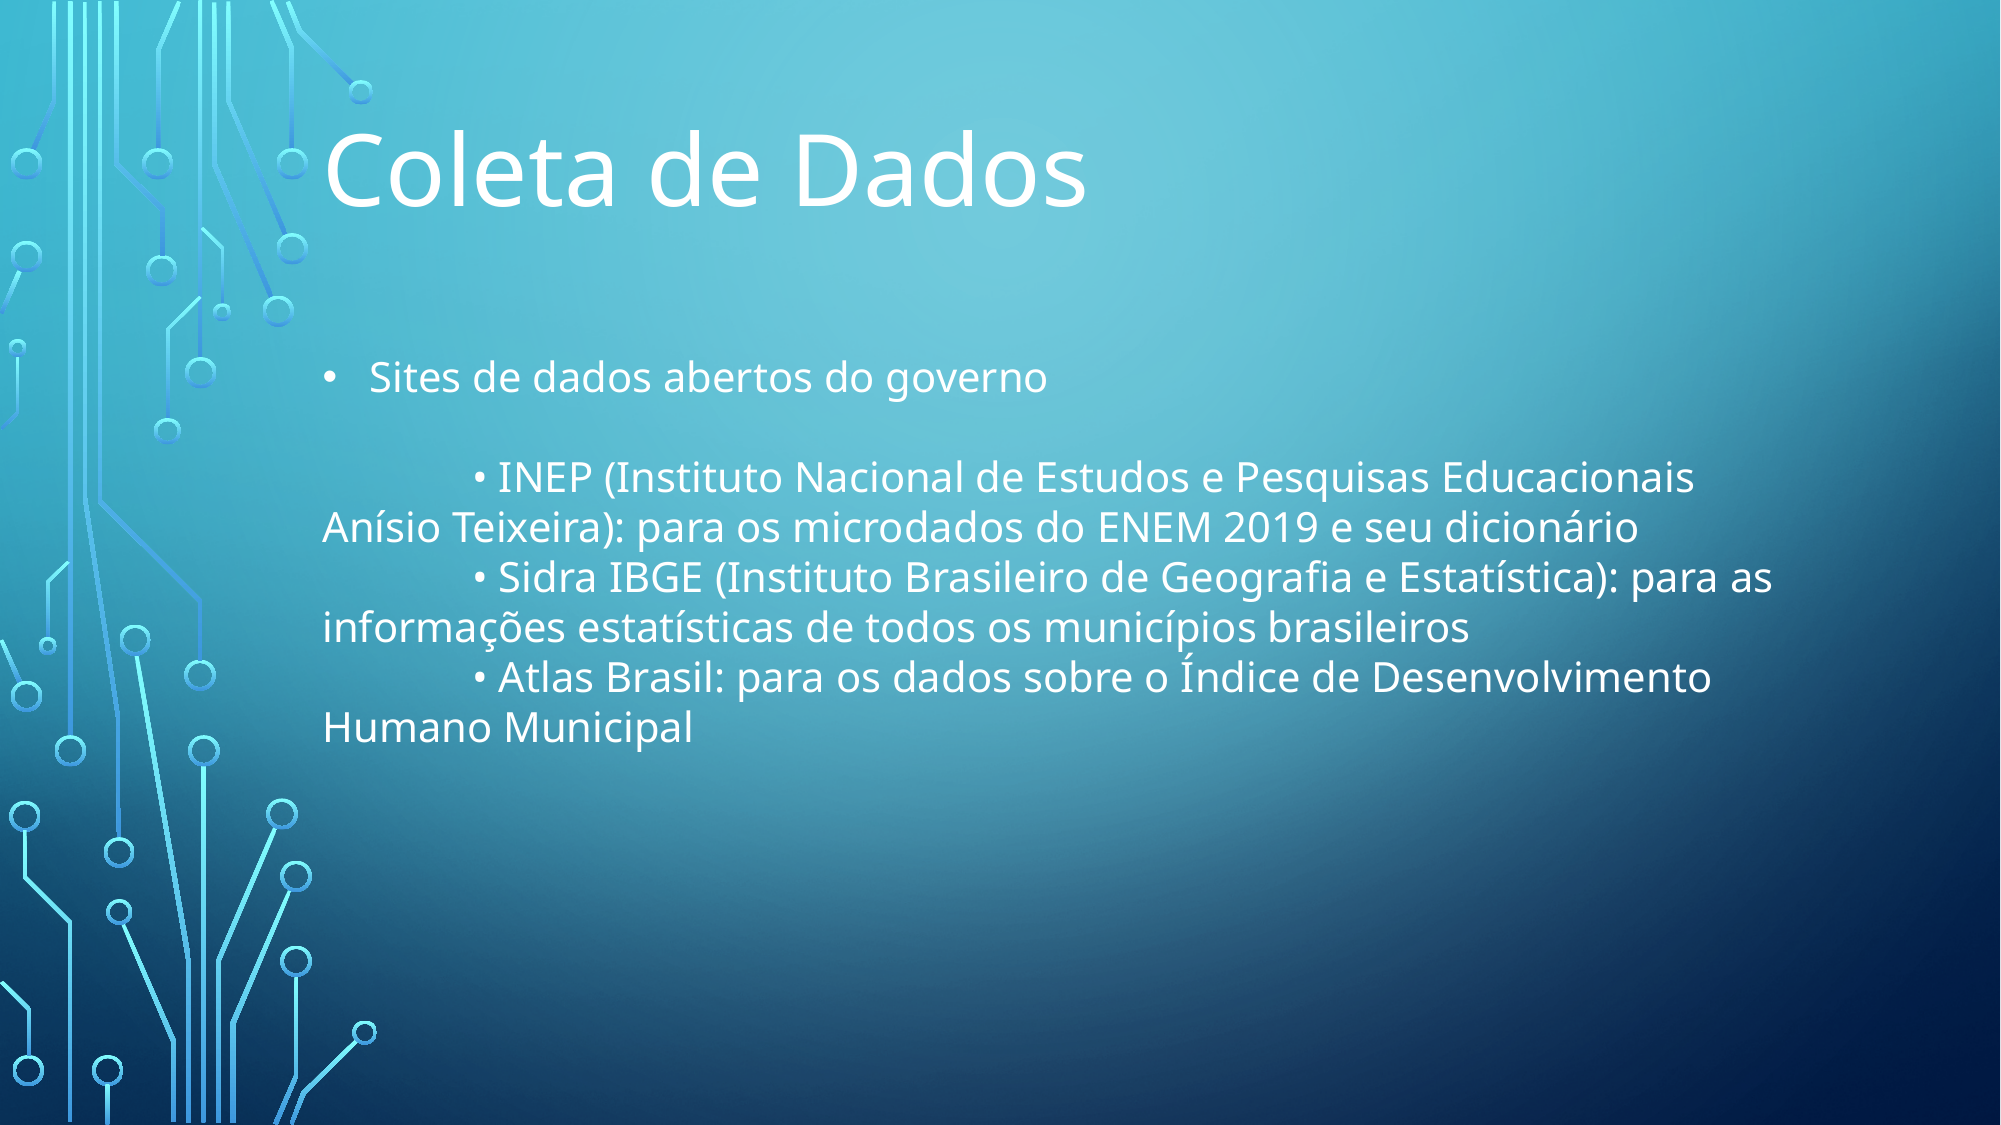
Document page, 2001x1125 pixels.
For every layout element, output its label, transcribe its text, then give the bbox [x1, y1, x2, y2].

text_box Sites de dados abertos do governo • INEP (Instituto Nacional de Estudos e Pesquisas Educacionais Anísio Teixeira): para os microdados do ENEM 2019 e seu dicionário • Sidra IBGE (Instituto Brasileiro de Geografia e Estatística): para as informações estatísticas de todos os municípios brasileiros • Atlas Brasil: para os dados sobre o Índice de Desenvolvimento Humano Municipal [307, 343, 1803, 804]
title Coleta de Dados [307, 107, 1750, 236]
